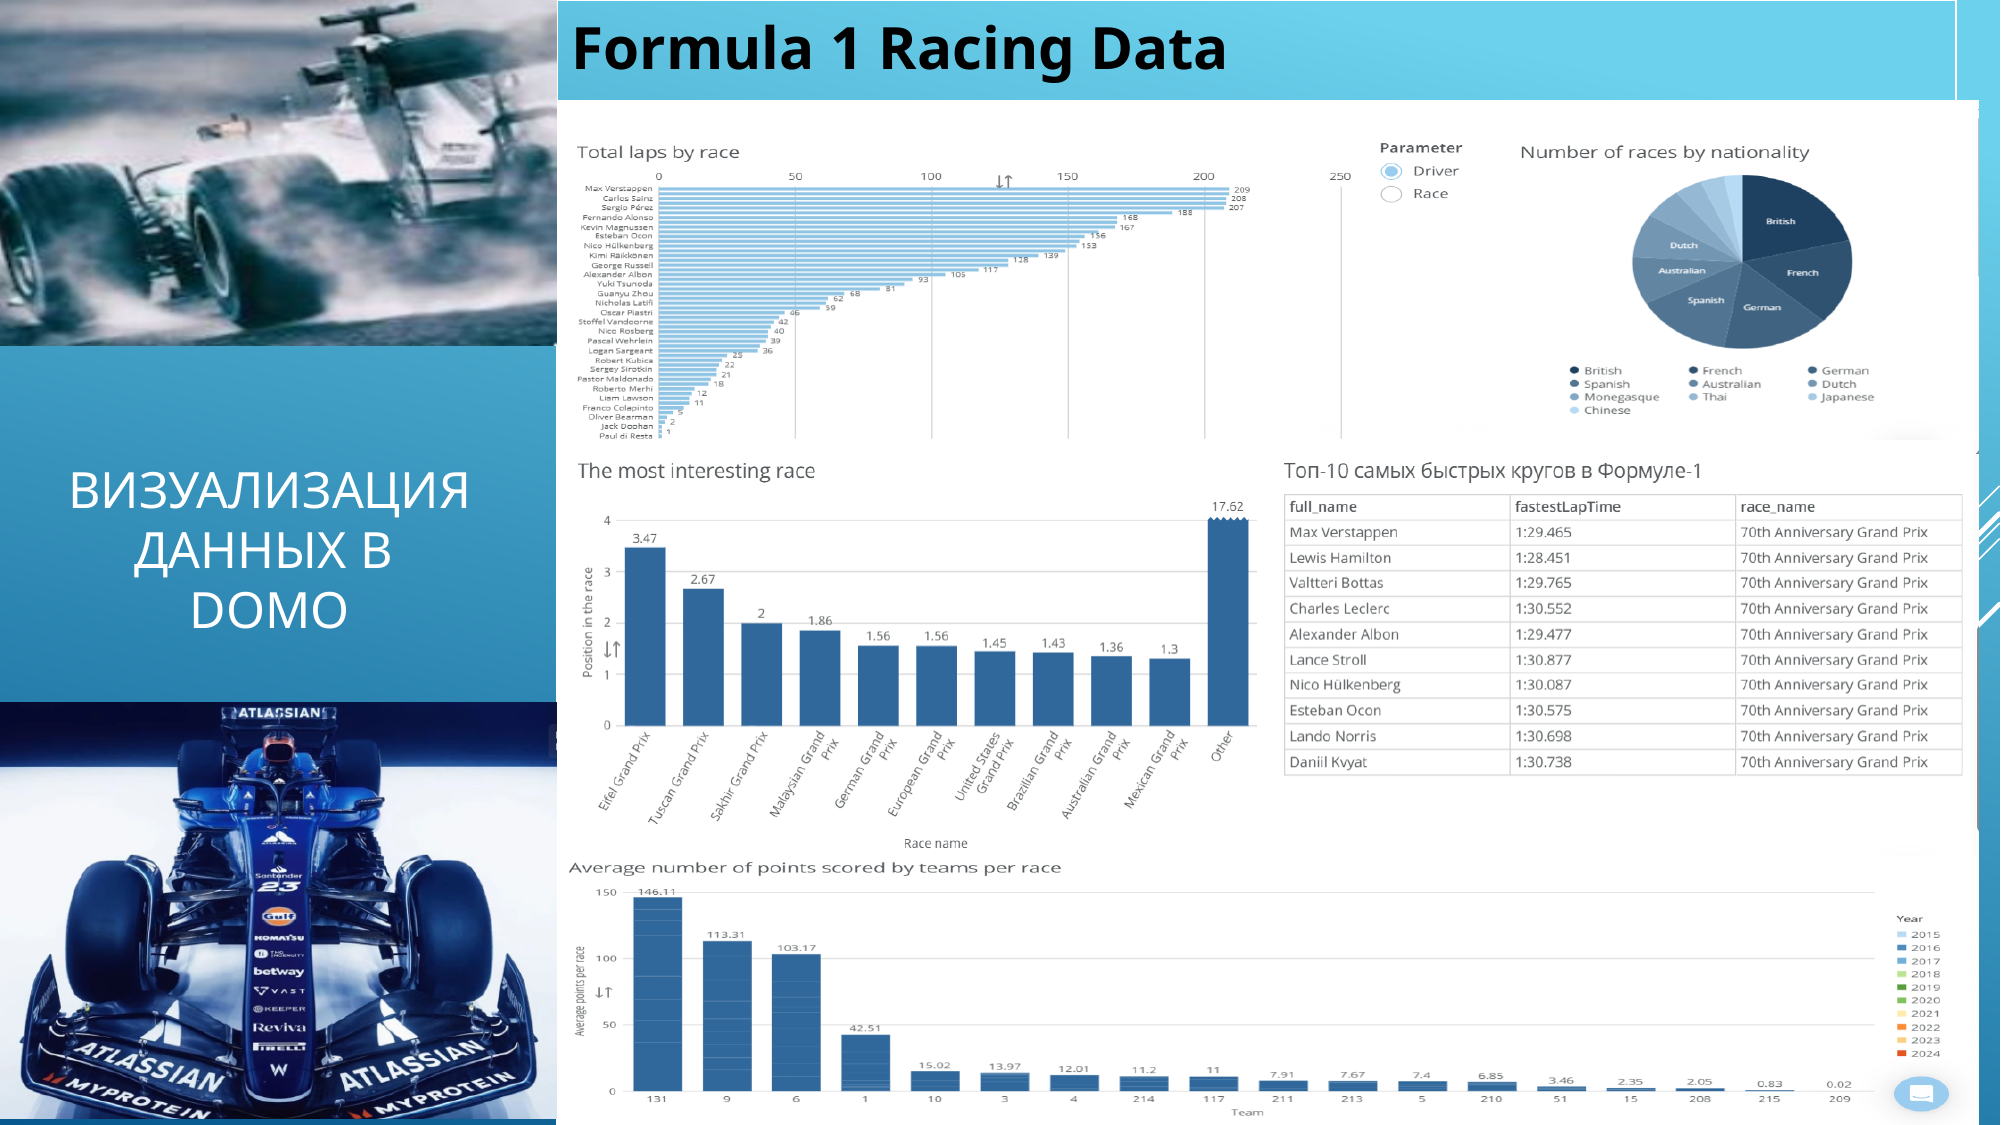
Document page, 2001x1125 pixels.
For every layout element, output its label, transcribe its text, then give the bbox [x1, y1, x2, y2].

table_header Formula 1 Racing Data [558, 1, 1955, 100]
picture [0, 0, 1979, 1125]
title Визуализация данных в Domo [21, 346, 519, 702]
